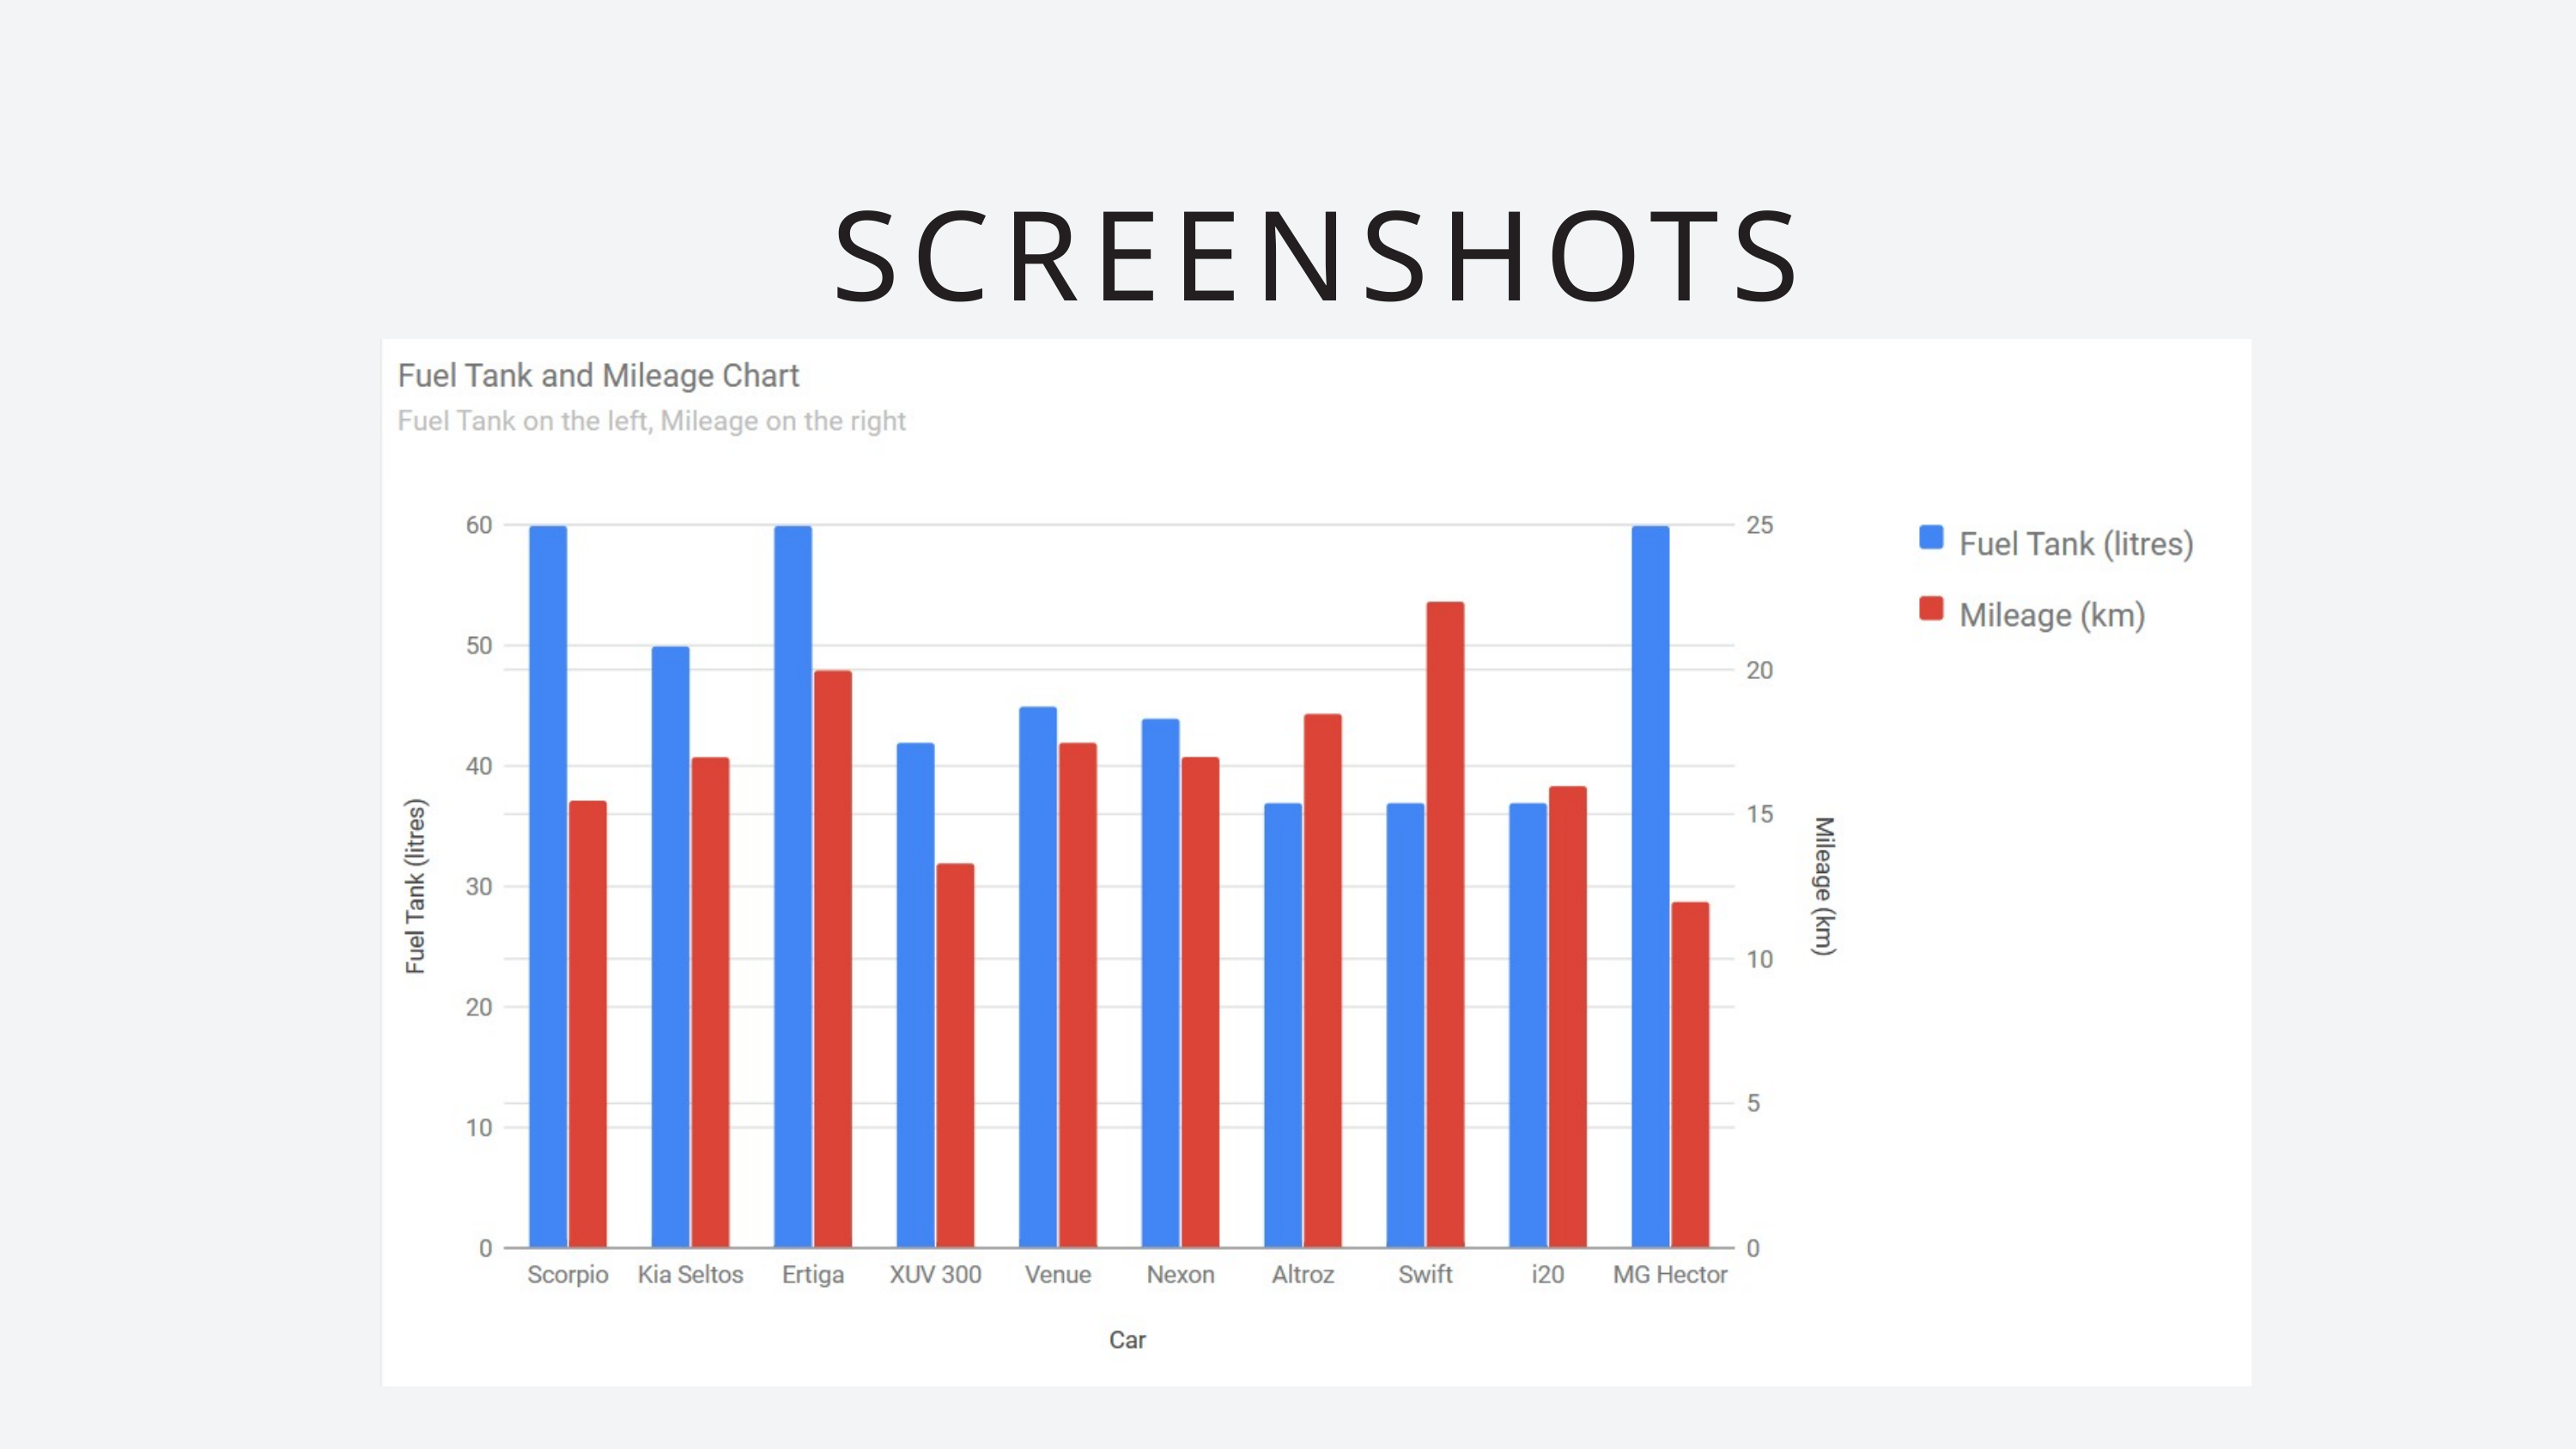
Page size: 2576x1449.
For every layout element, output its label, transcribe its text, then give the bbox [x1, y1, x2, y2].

text_box SCREENSHOTS [702, 154, 1931, 326]
text_box [380, 339, 2252, 1386]
